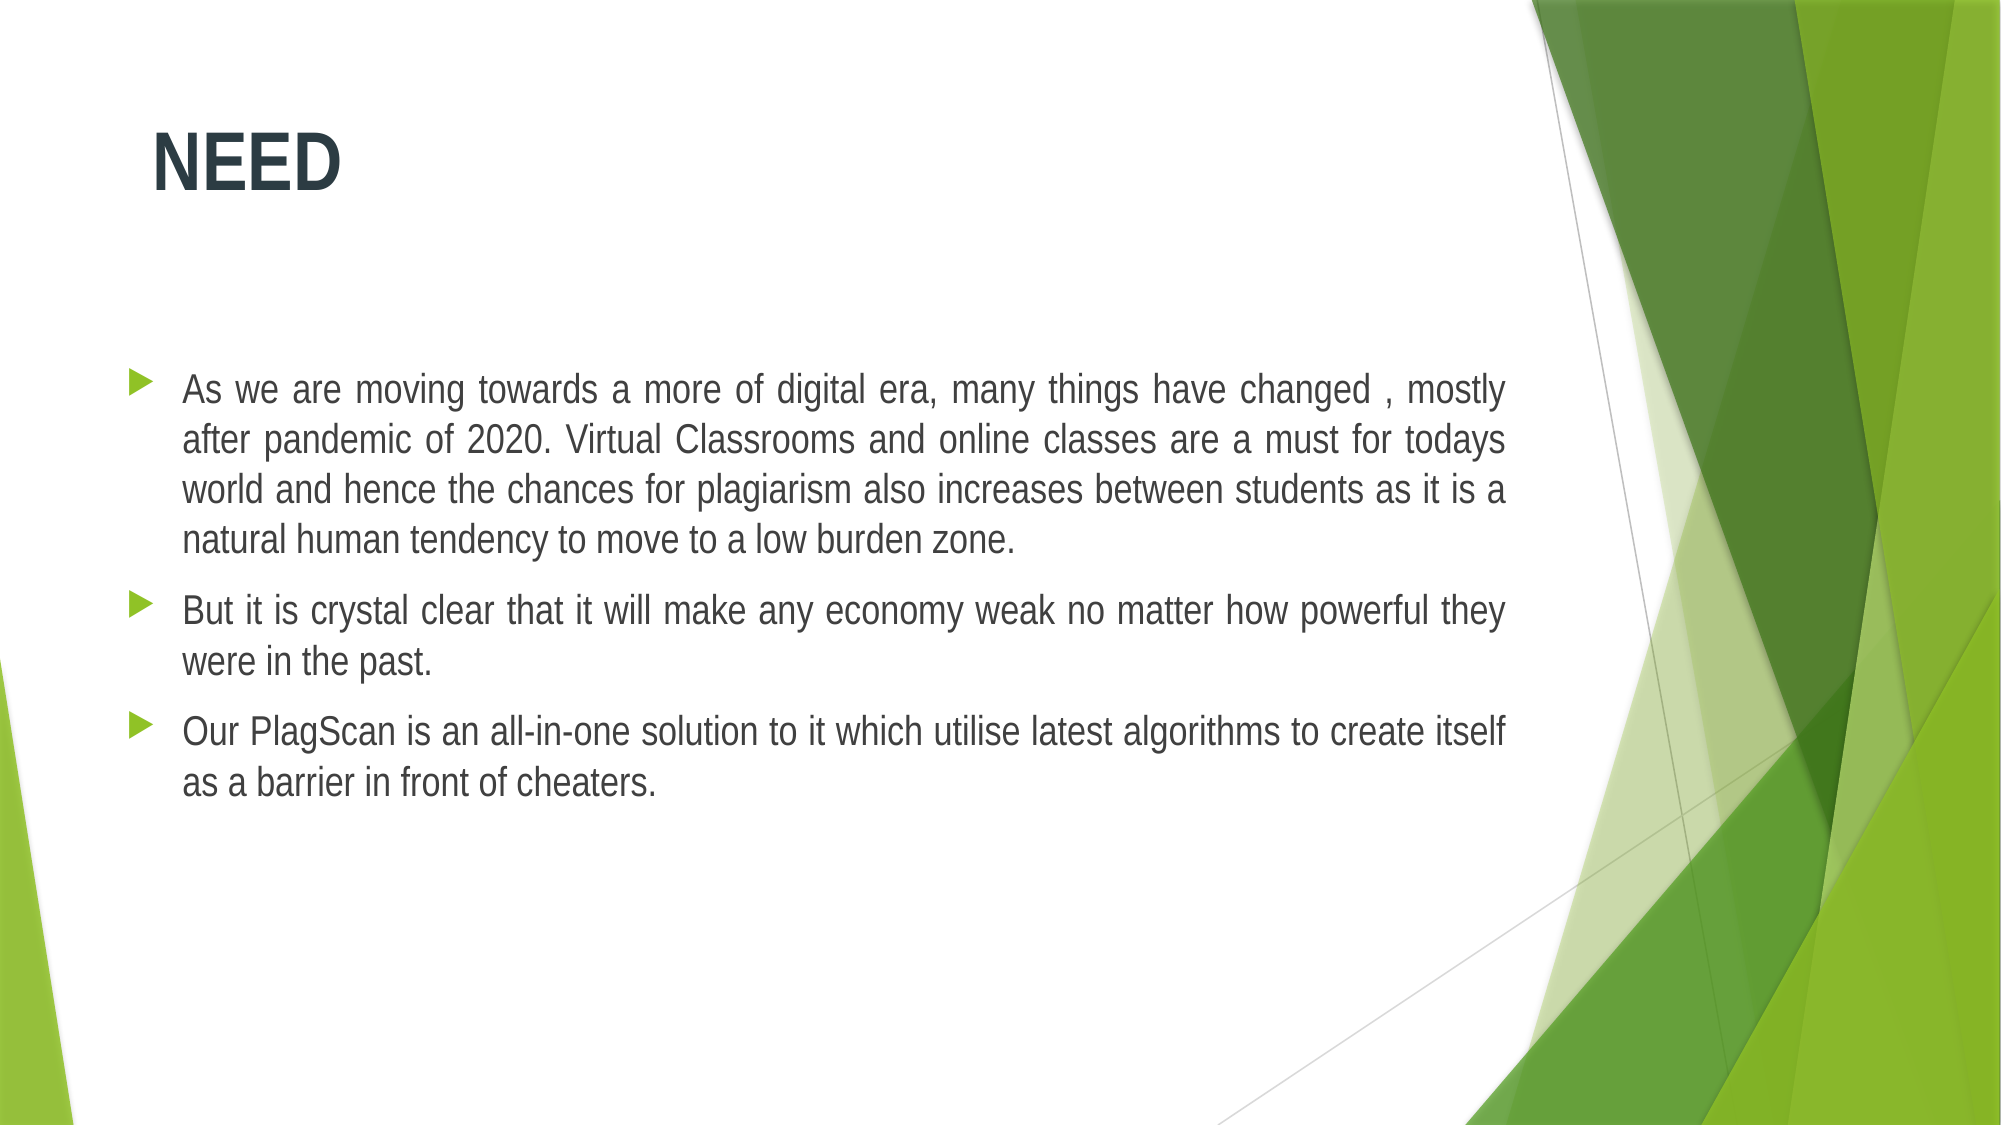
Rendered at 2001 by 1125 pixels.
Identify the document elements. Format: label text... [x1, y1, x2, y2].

title NEED [137, 99, 1522, 317]
list As we are moving towards a more of digital era, many things have changed , mostly after pandemic of 2020. Virtual Classrooms and online classes are a must for todays world and hence the chances for plagiarism also increases between students as it is a natural human tendency to move to a low burden zone. But it is crystal clear that it will make any economy weak no matter how powerful they were in the past. Our PlagScan is an all-in-one solution to it which utilise latest algorithms to create itself as a barrier in front of cheaters. [111, 354, 1522, 992]
